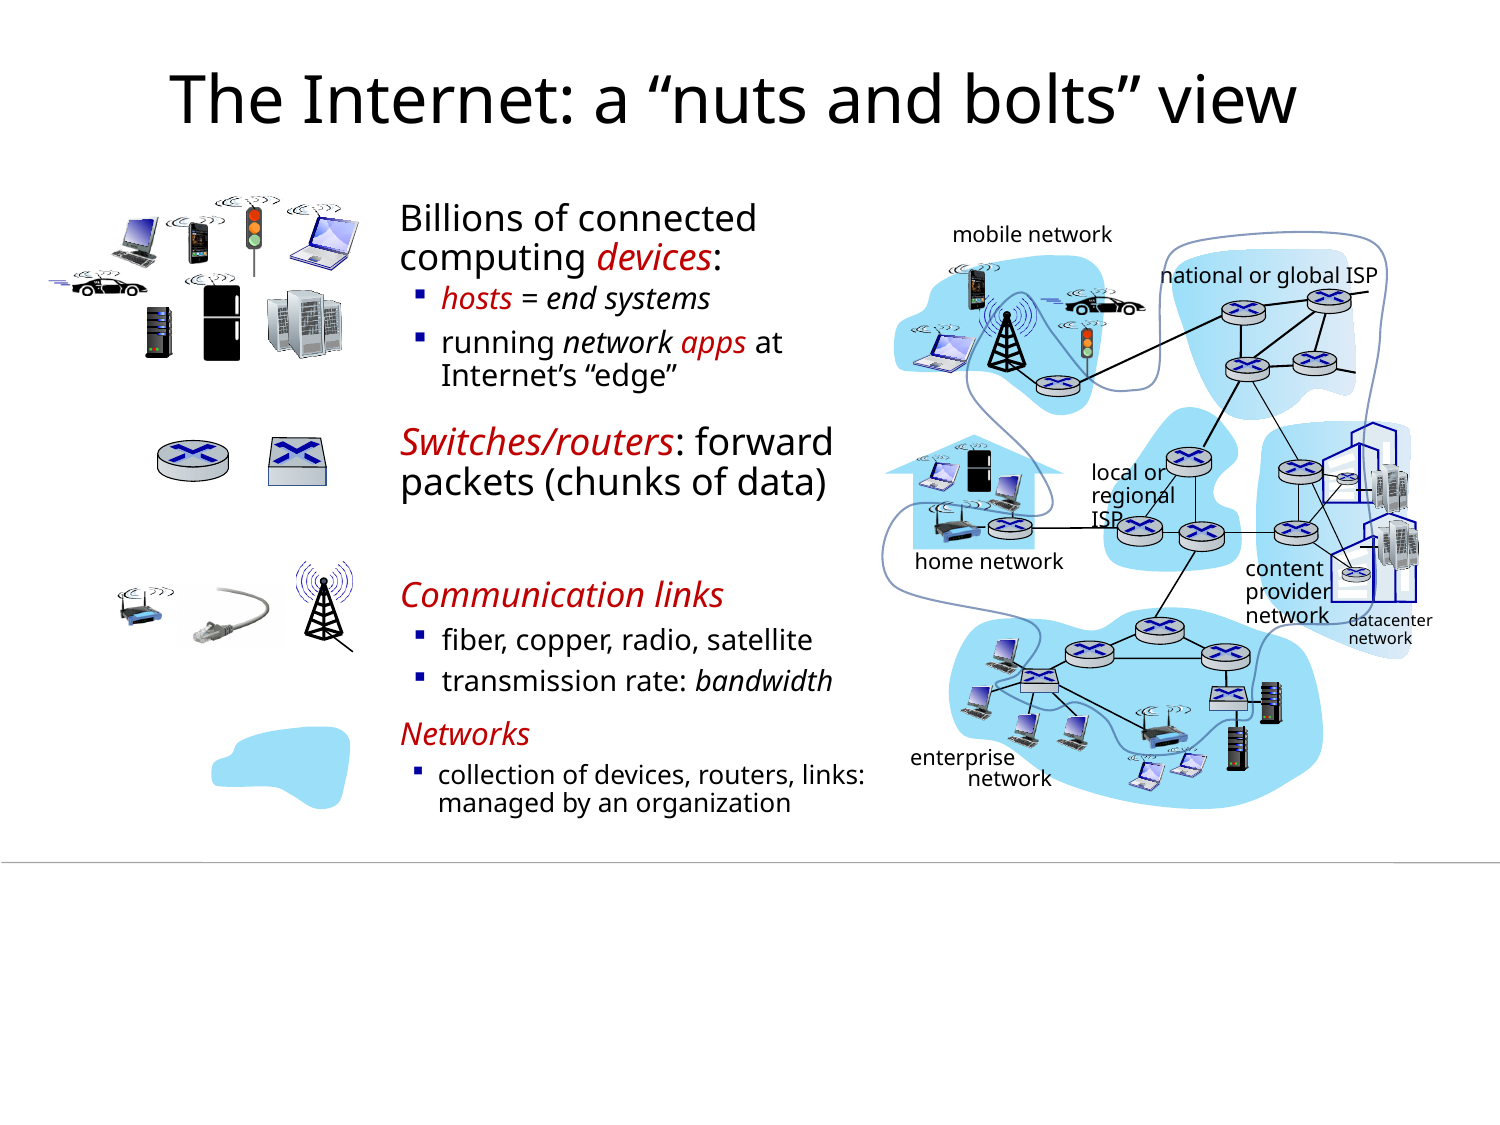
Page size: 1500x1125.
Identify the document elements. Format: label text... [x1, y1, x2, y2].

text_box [934, 289, 1371, 749]
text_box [117, 508, 850, 754]
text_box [910, 262, 1420, 792]
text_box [48, 192, 864, 402]
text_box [157, 415, 850, 508]
title The Internet: a “nuts and bolts” view [70, 46, 1400, 157]
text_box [210, 711, 881, 853]
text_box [884, 212, 1445, 811]
